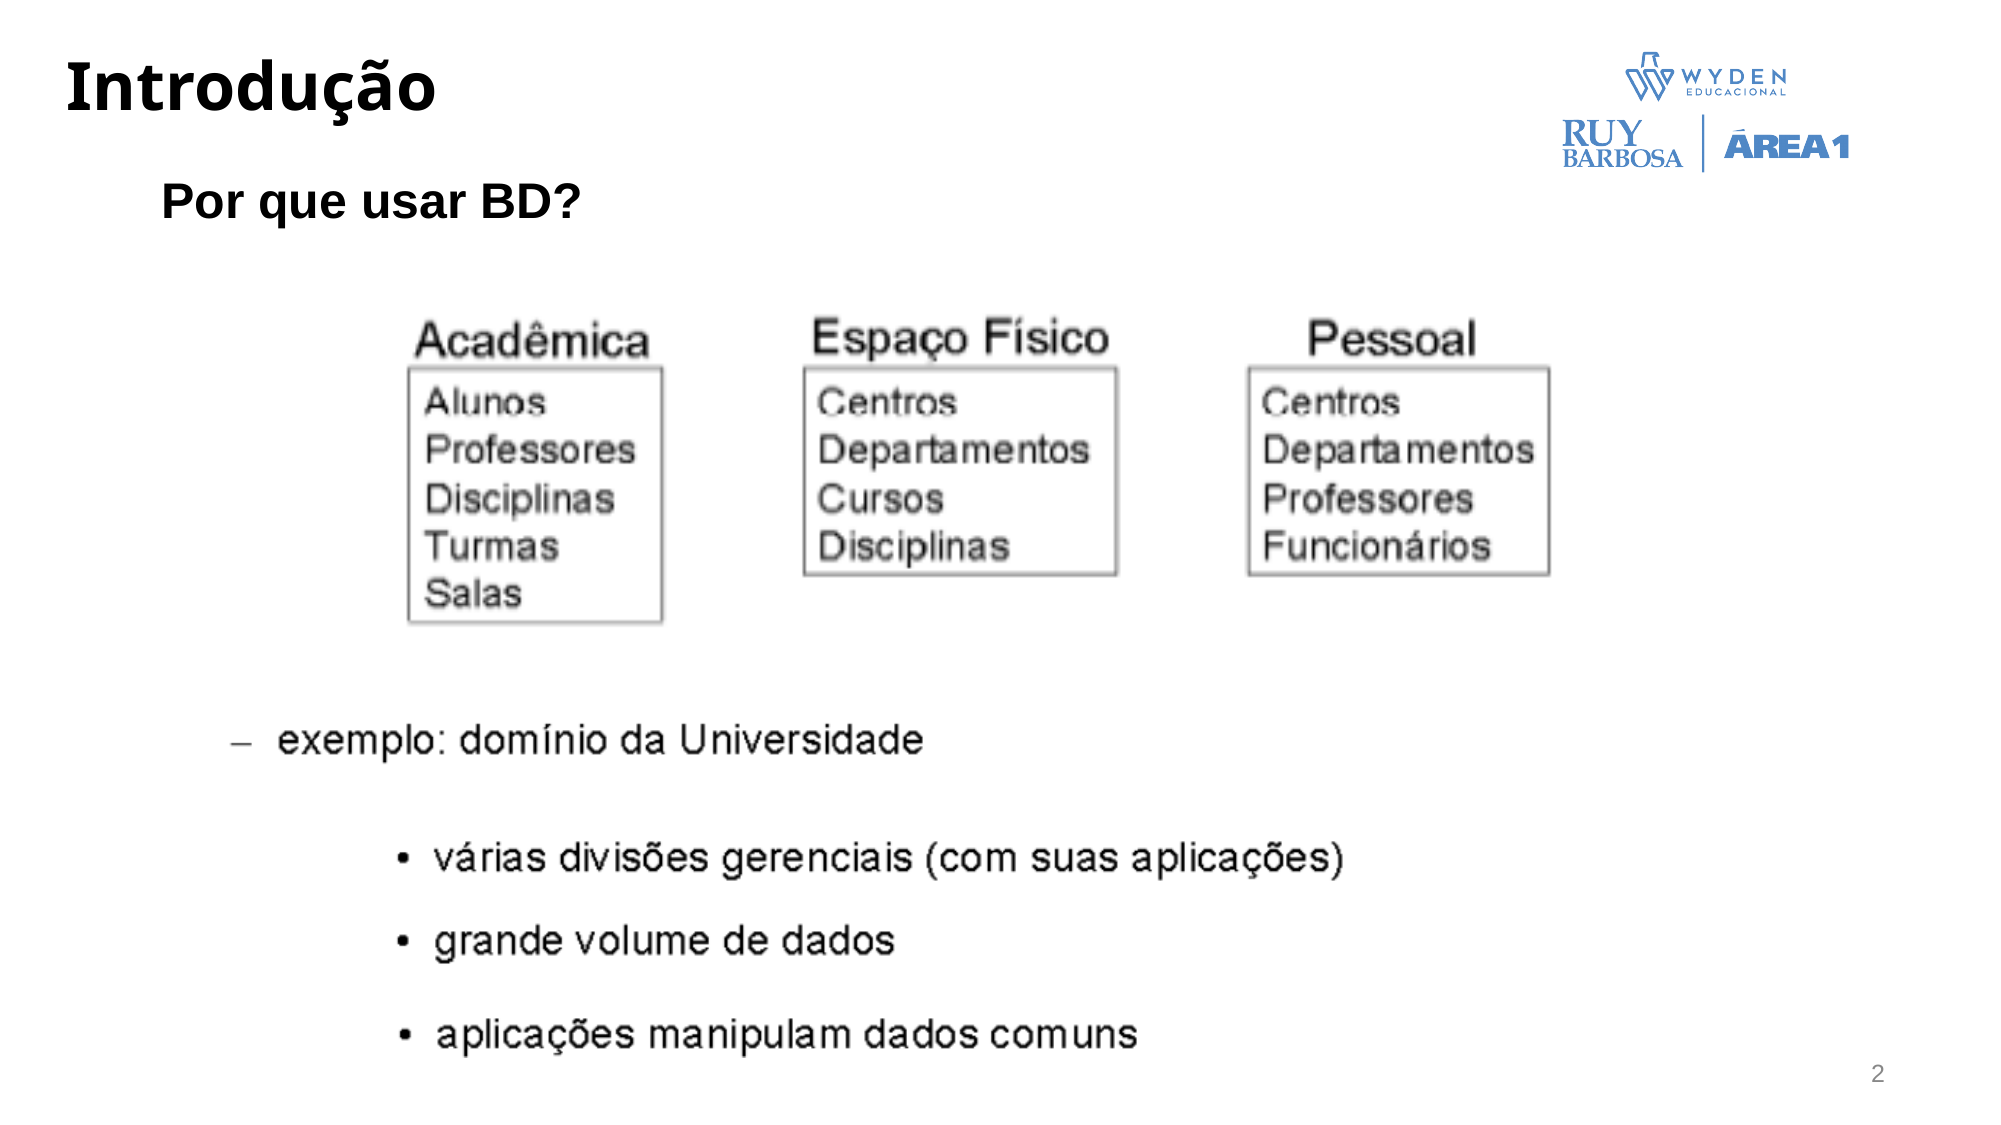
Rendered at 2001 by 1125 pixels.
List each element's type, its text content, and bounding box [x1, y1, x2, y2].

picture [86, 1002, 1434, 1058]
slide_number 2 [1433, 1042, 1900, 1103]
text_box [0, 0, 2000, 287]
picture [1509, 0, 1901, 226]
text_box Por que usar BD? [146, 160, 603, 237]
picture [382, 301, 1566, 636]
picture [83, 911, 1432, 967]
text_box Introdução [51, 36, 1055, 132]
picture [84, 828, 1432, 885]
picture [69, 713, 1417, 769]
